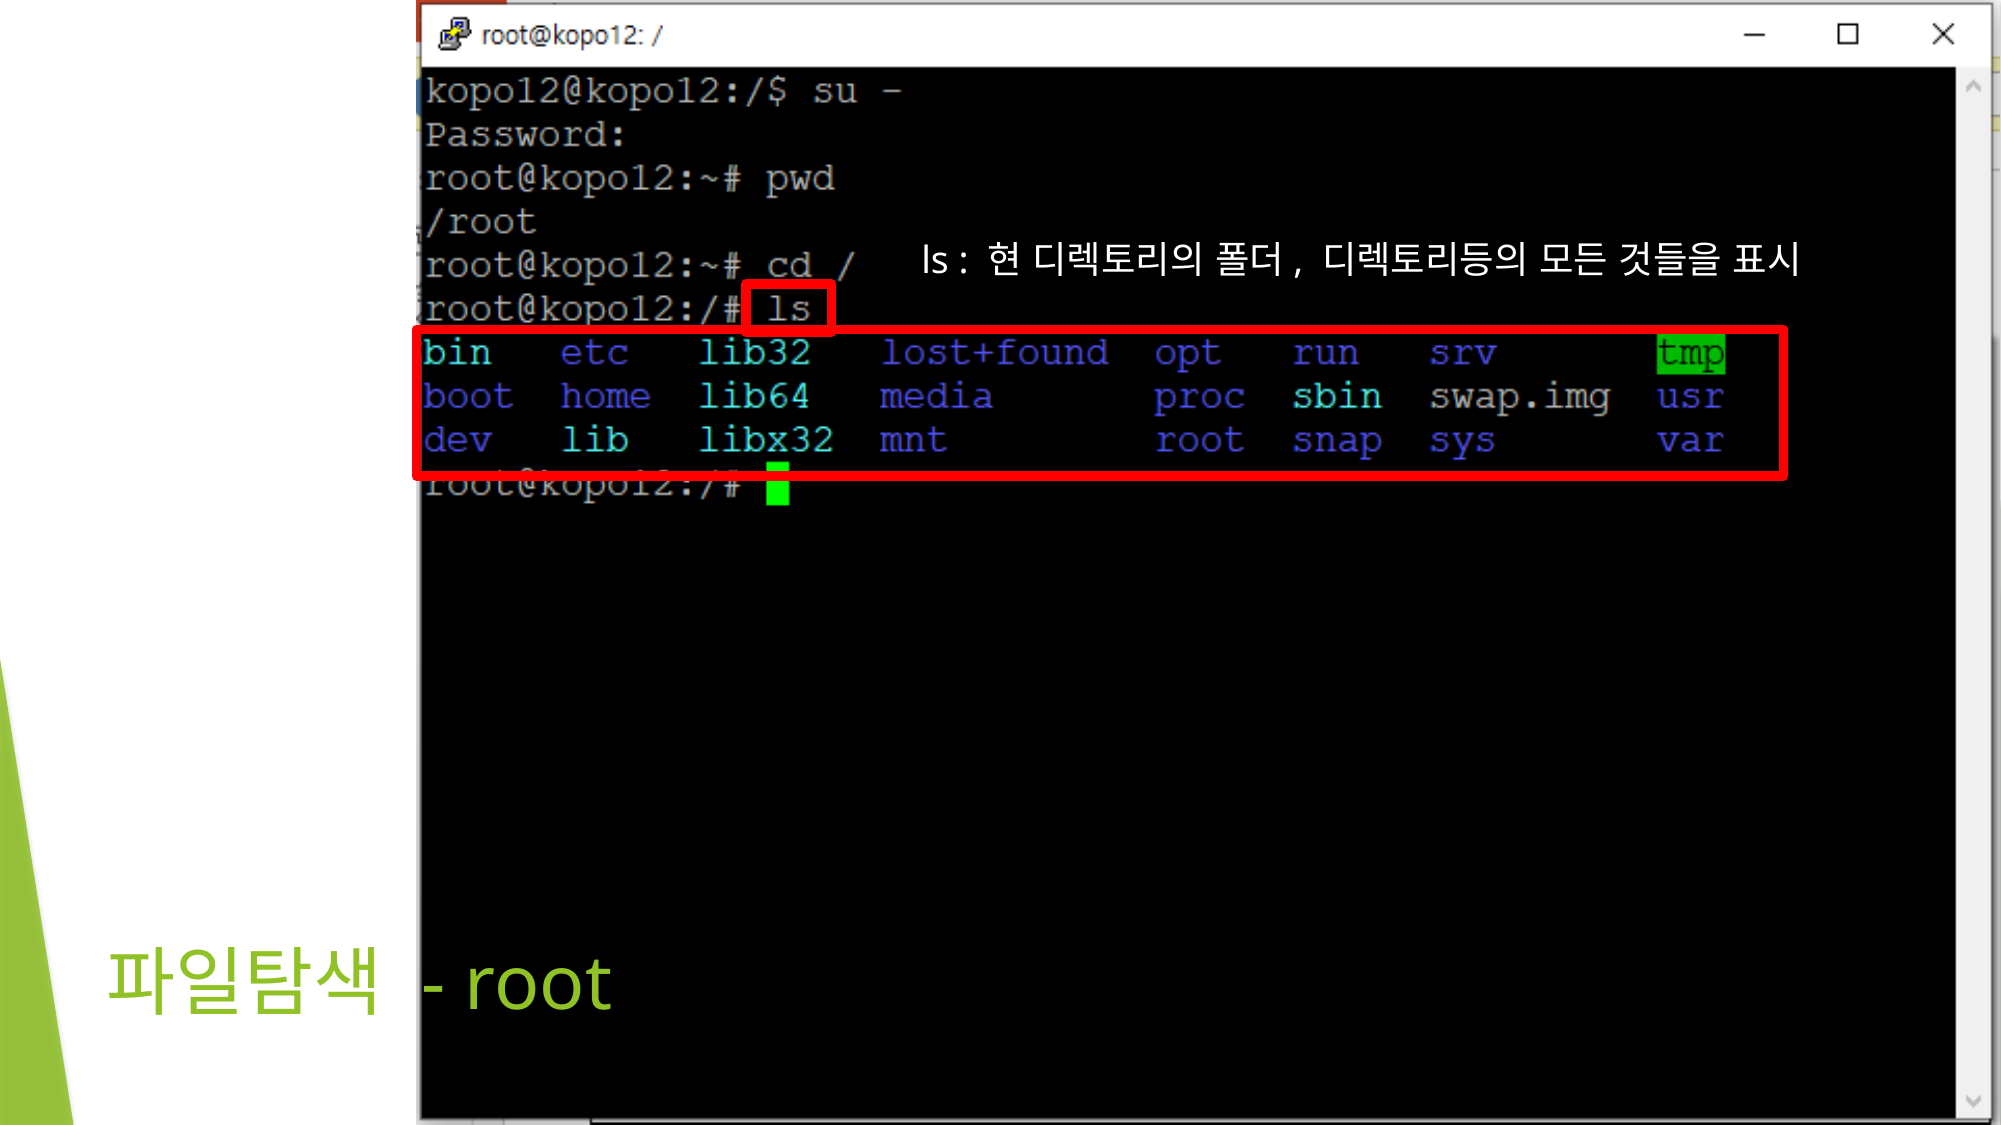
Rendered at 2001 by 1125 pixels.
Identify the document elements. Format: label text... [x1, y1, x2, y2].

title 파일탐색 - root [91, 926, 410, 1125]
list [415, 0, 2000, 1125]
